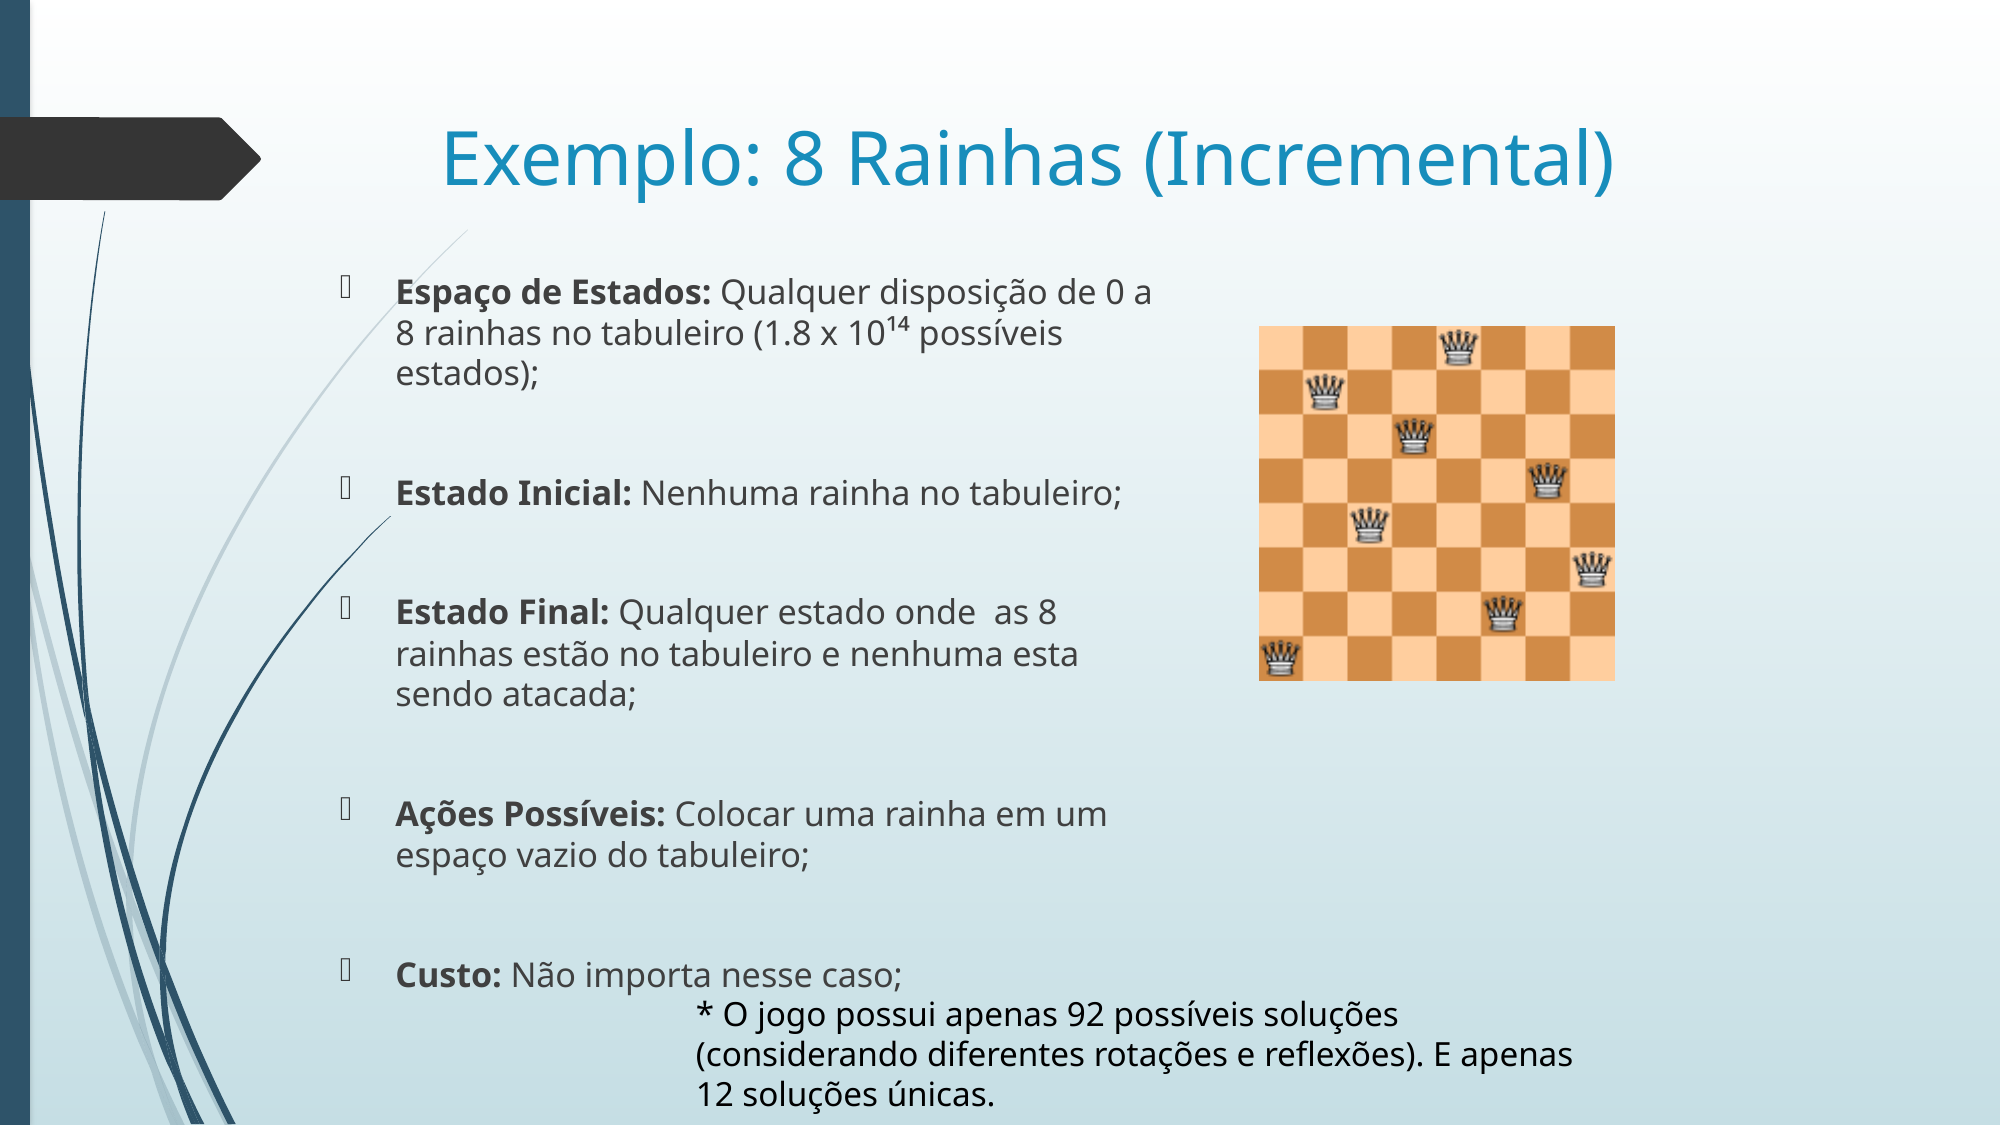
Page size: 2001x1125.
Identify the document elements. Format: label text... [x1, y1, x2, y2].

text_box * O jogo possui apenas 92 possíveis soluções (considerando diferentes rotações e reflexões). E apenas 12 soluções únicas. [681, 986, 1607, 1121]
title Exemplo: 8 Rainhas (Incremental) [425, 102, 1888, 313]
list Espaço de Estados: Qualquer disposição de 0 a 8 rainhas no tabuleiro (1.8 x 10¹⁴ possíveis estados); Estado Inicial: Nenhuma rainha no tabuleiro; Estado Final: Qualquer estado onde as 8 rainhas estão no tabuleiro e nenhuma esta sendo atacada; Ações Possíveis: Colocar uma rainha em um espaço vazio do tabuleiro; Custo: Não importa nesse caso; [324, 262, 1189, 1005]
picture [1259, 326, 1615, 681]
